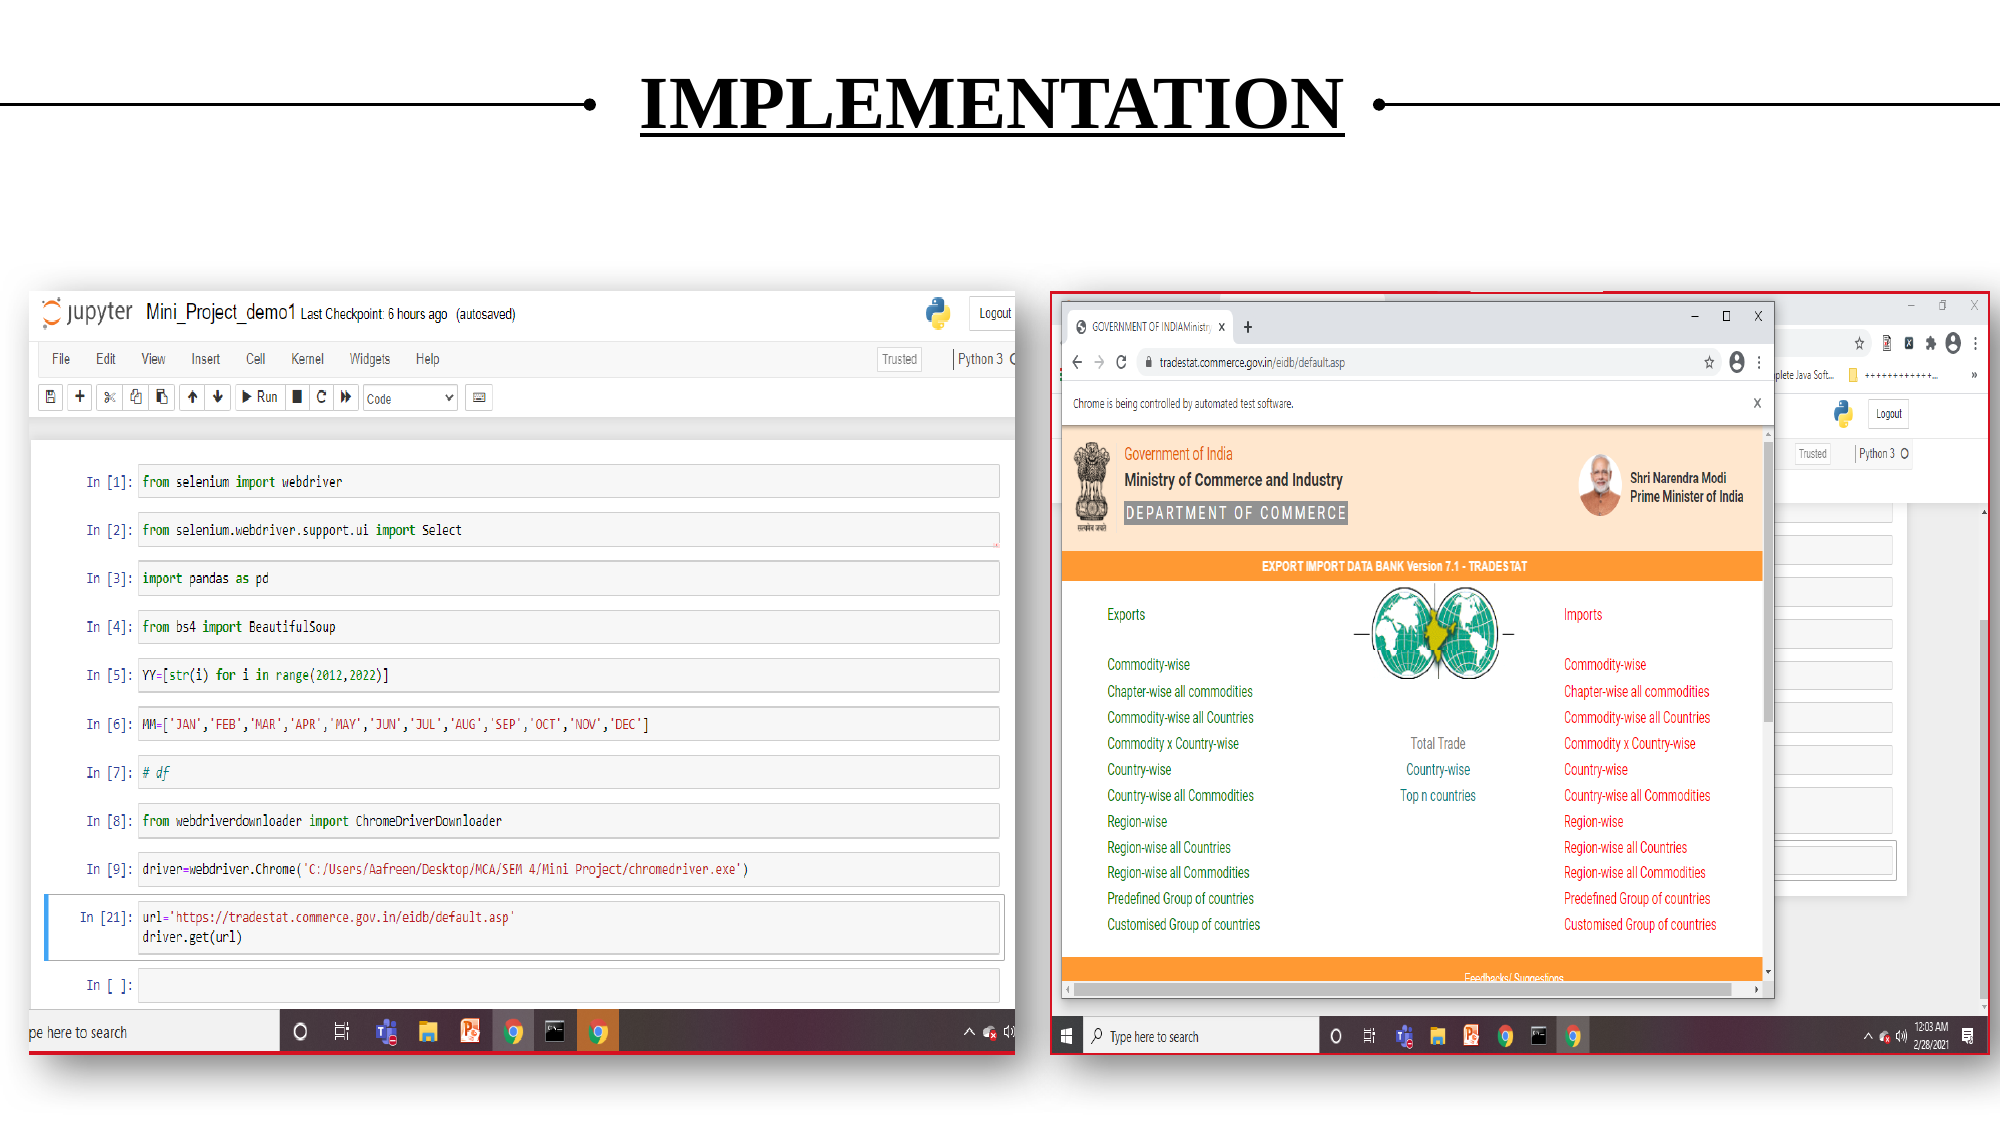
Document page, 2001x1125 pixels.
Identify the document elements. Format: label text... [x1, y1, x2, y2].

picture [29, 291, 1015, 1055]
picture [1049, 291, 1990, 1055]
text_box IMPLEMENTATION [625, 46, 1625, 151]
